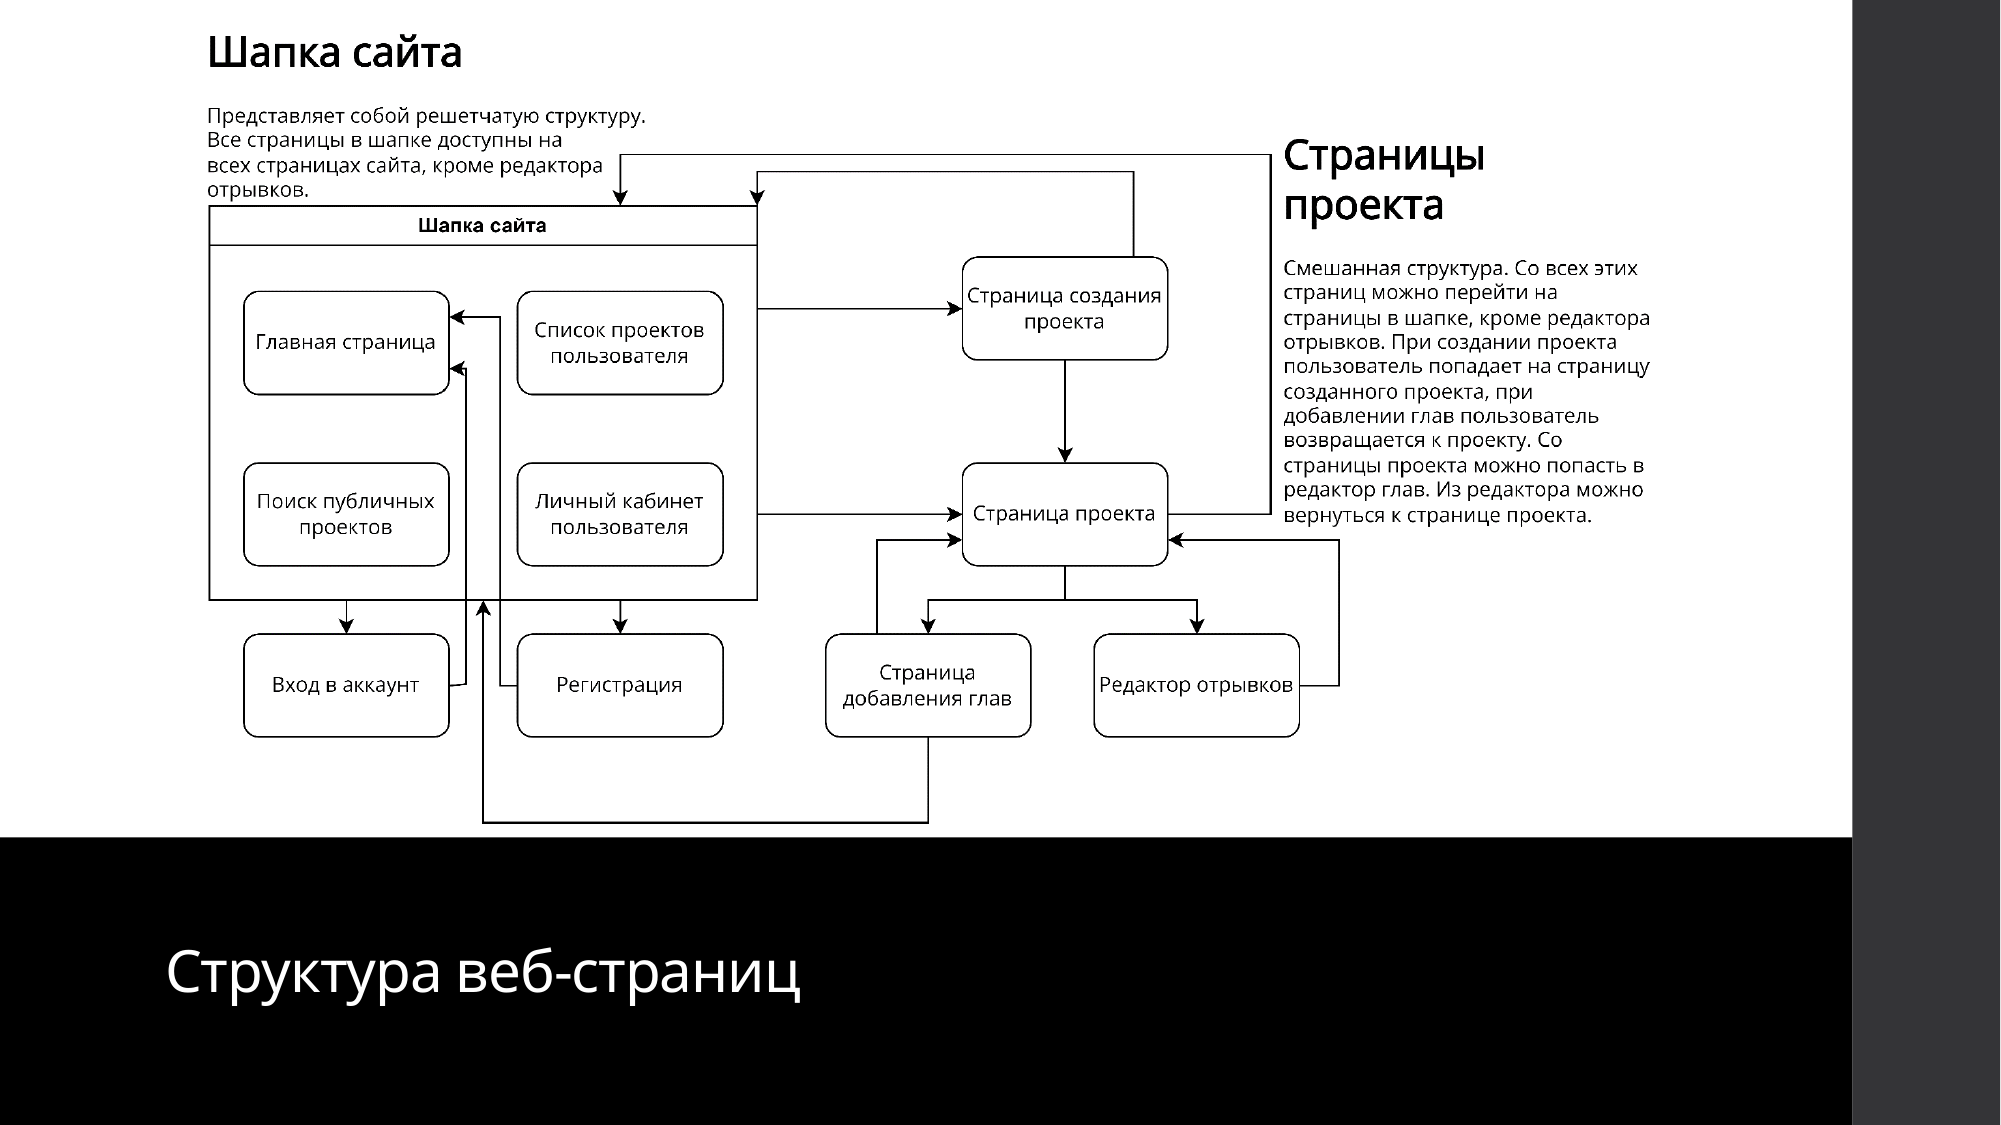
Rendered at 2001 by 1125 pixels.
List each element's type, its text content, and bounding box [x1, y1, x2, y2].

picture [197, 0, 1663, 837]
title Структура веб-страниц [150, 862, 1788, 1013]
